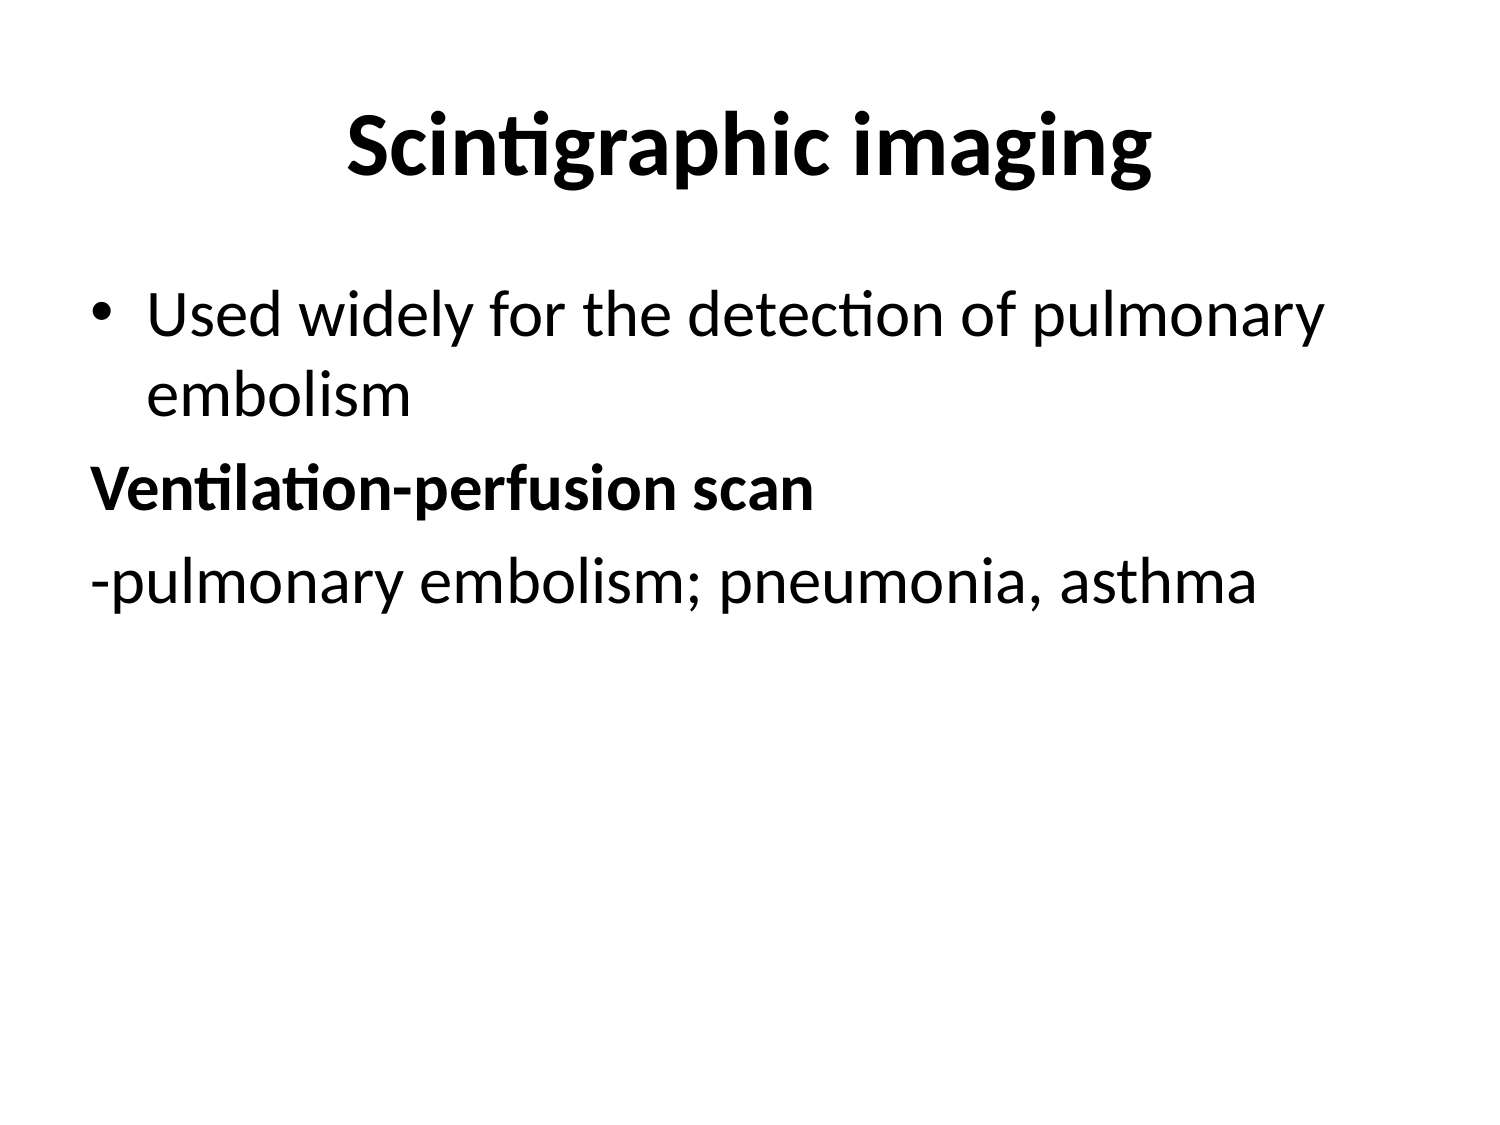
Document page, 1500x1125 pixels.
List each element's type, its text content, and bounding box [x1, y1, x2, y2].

list Used widely for the detection of pulmonary embolism Ventilation-perfusion scan -pulmonary embolism; pneumonia, asthma [75, 262, 1425, 1005]
title Scintigraphic imaging [75, 45, 1425, 233]
